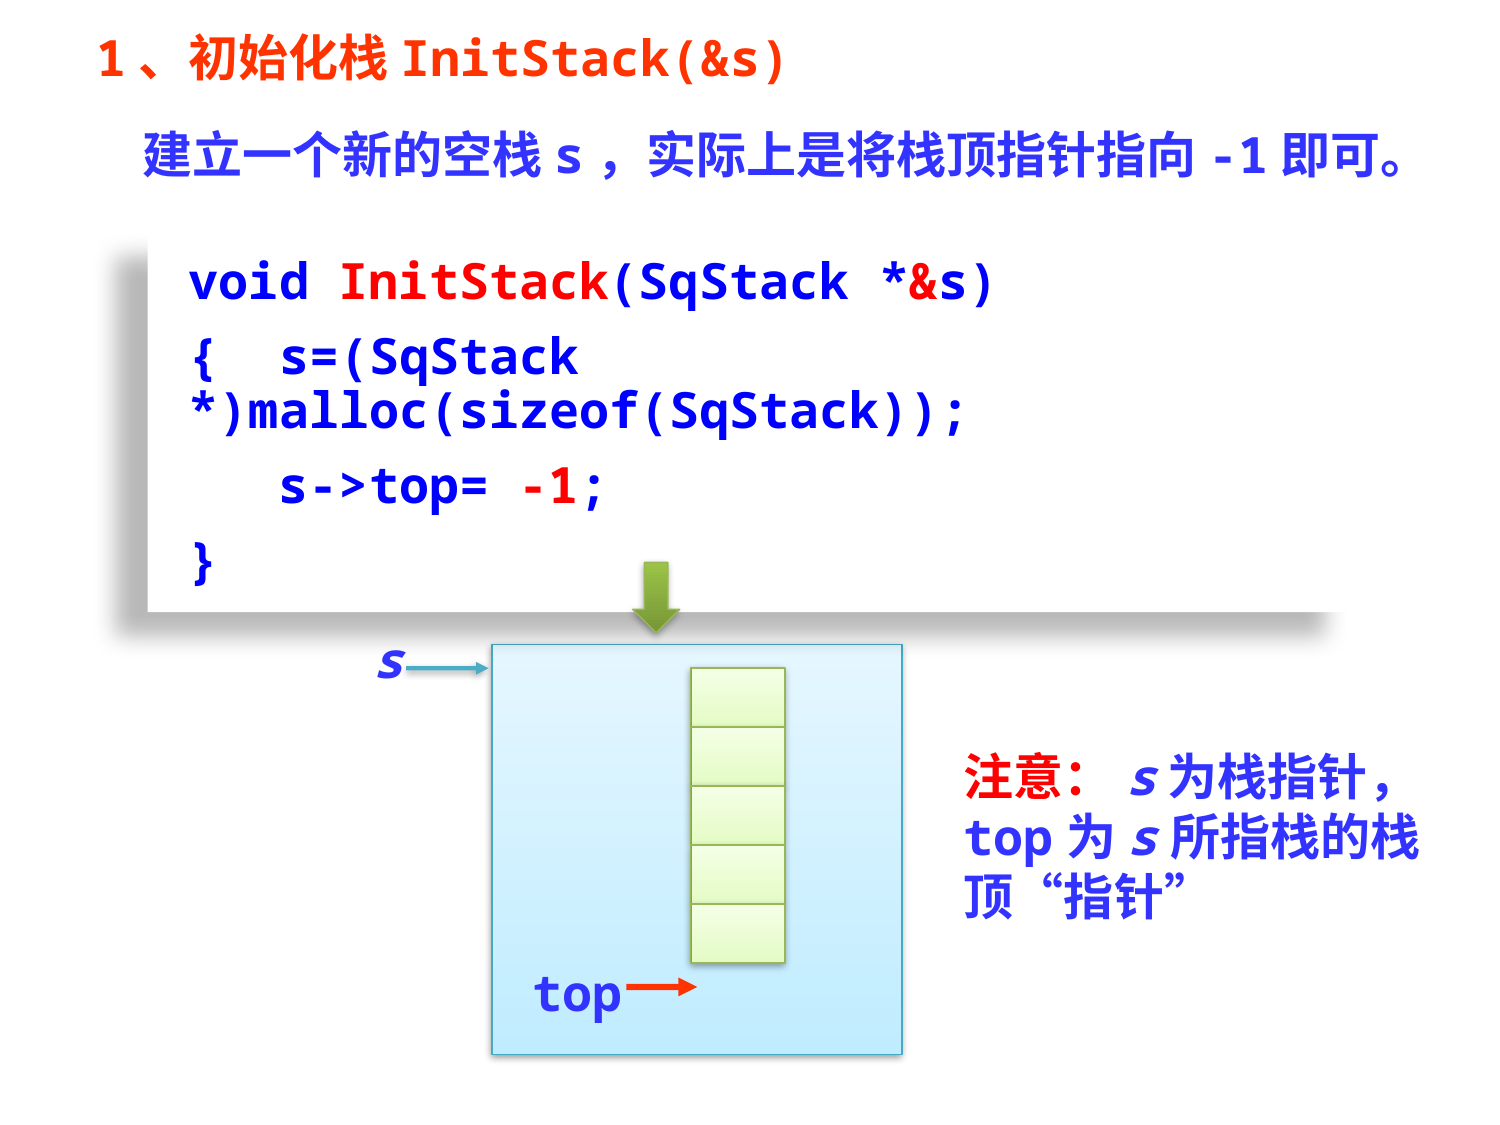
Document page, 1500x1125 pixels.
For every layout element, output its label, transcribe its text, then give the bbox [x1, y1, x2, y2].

text_box [690, 903, 786, 964]
text_box void InitStack(SqStack *&s) { s=(SqStack *)malloc(sizeof(SqStack)); s->top= -1; } [147, 231, 1360, 613]
text_box [690, 785, 786, 844]
text_box s [359, 621, 419, 696]
text_box [690, 726, 786, 784]
text_box [690, 667, 786, 726]
text_box [491, 652, 903, 1055]
text_box [690, 844, 786, 903]
text_box [632, 561, 681, 634]
text_box top [513, 953, 642, 1029]
text_box 注意：s为栈指针，top为s所指栈的栈顶“指针” [949, 738, 1465, 933]
text_box [642, 980, 698, 994]
text_box [419, 661, 489, 675]
text_box 1、初始化栈InitStack(&s) 建立一个新的空栈s，实际上是将栈顶指针指向-1即可。 [81, 19, 1447, 191]
